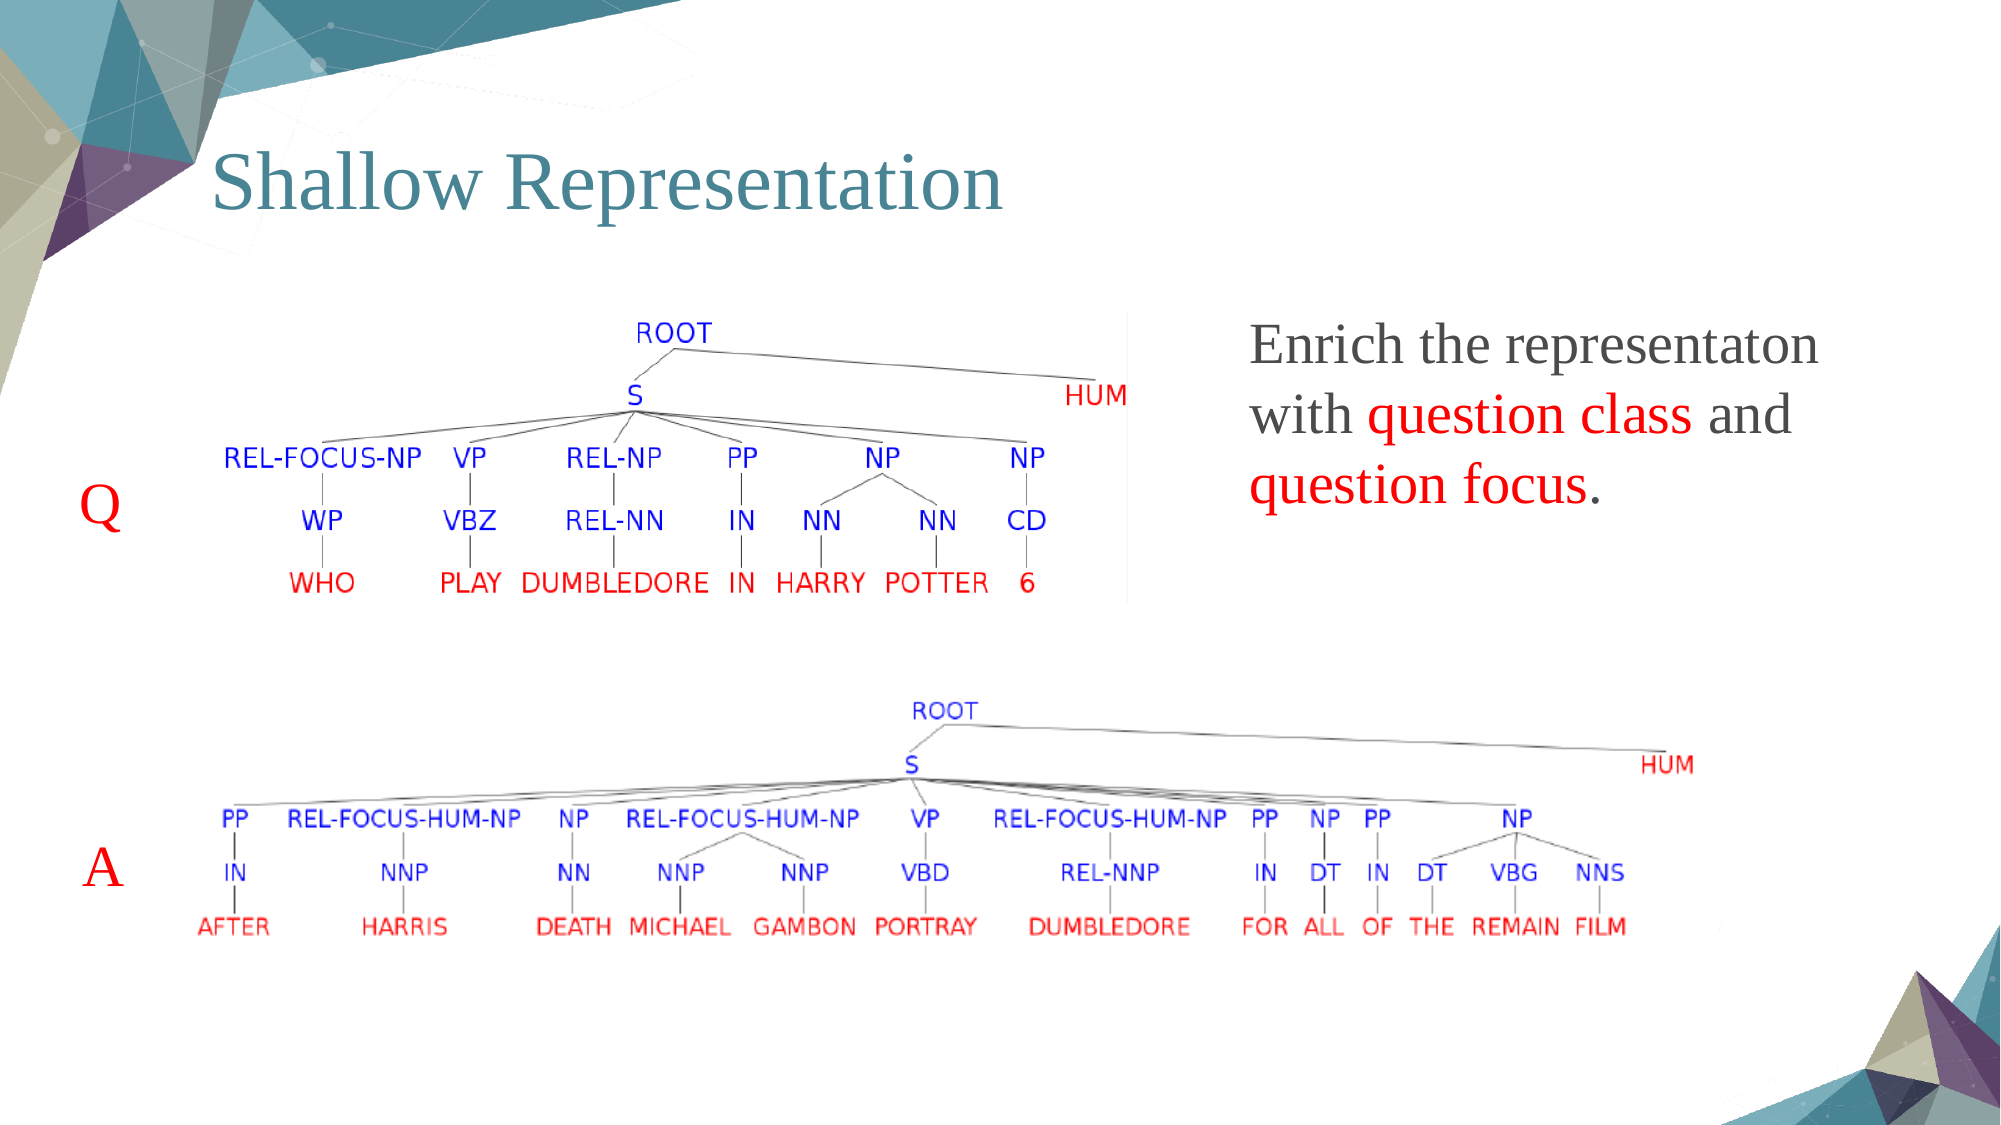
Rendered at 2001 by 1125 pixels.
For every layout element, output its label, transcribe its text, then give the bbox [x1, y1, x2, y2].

picture [1717, 920, 2001, 1125]
text_box Q [64, 457, 145, 543]
text_box Enrich the representaton with question class and question focus. [1234, 297, 1868, 523]
picture [0, 0, 1128, 604]
text_box A [67, 820, 143, 906]
picture [195, 682, 1707, 947]
title Shallow Representation [195, 109, 1805, 256]
